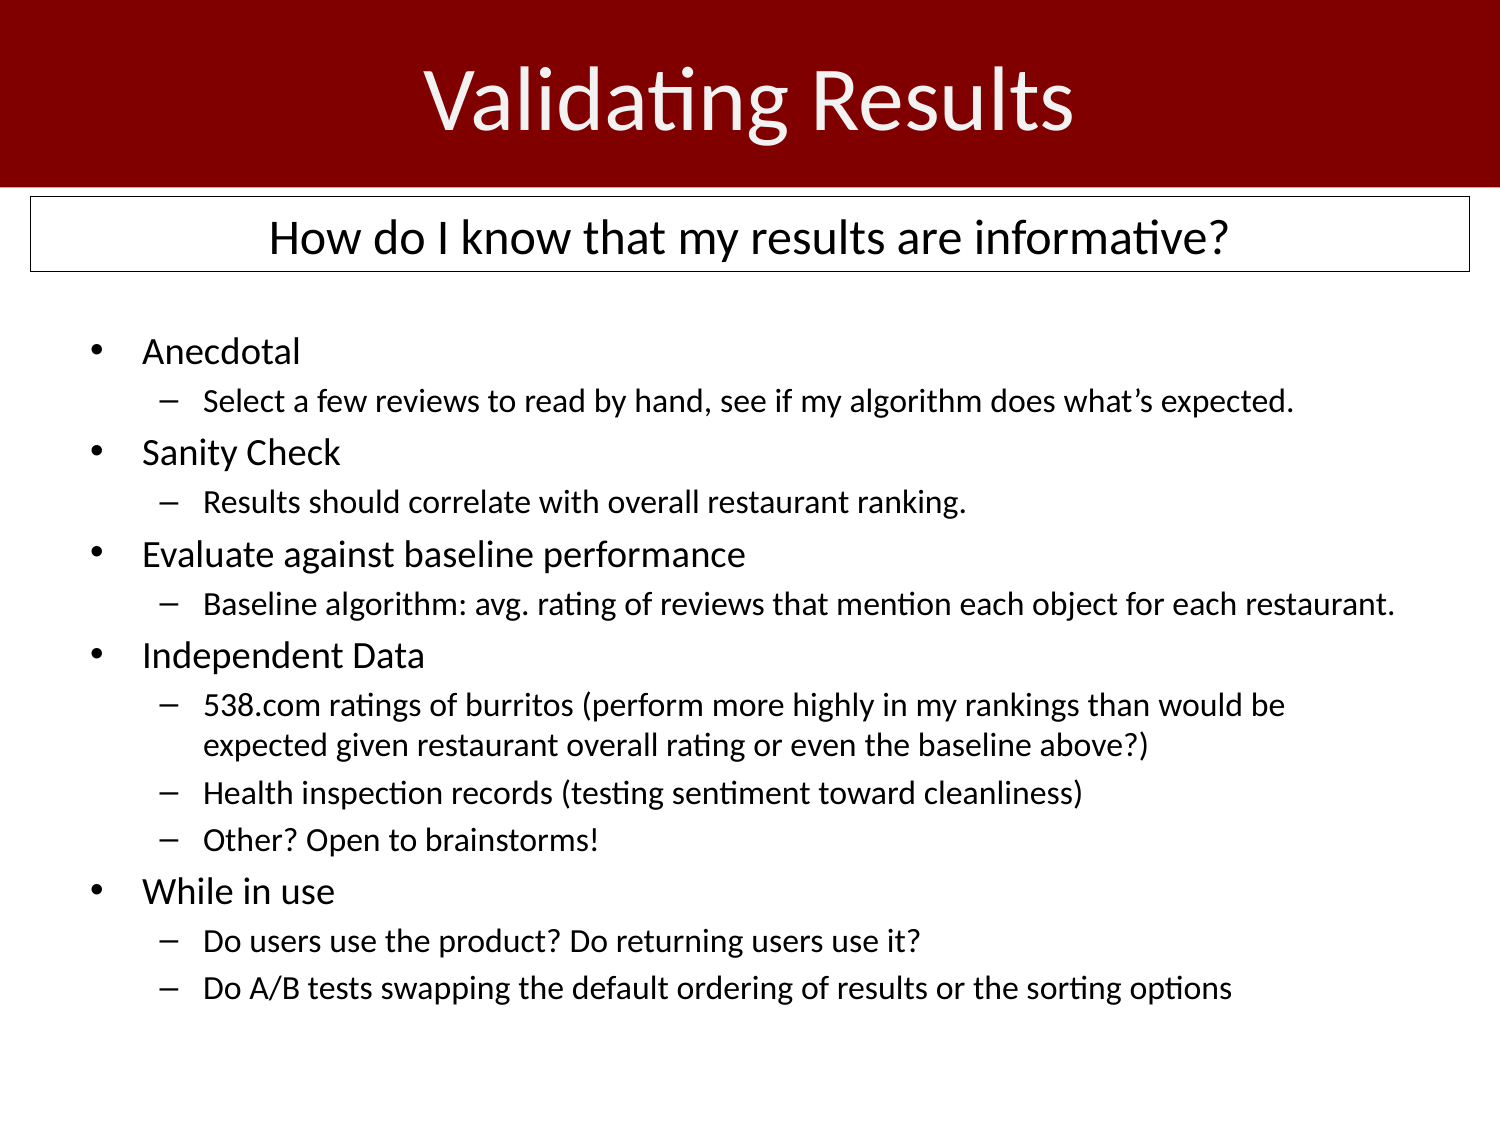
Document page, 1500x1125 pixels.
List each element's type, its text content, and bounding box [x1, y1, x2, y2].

title Validating Results [0, 0, 1500, 188]
text_box How do I know that my results are informative? [30, 196, 1470, 272]
list Anecdotal Select a few reviews to read by hand, see if my algorithm does what’s expected. Sanity Check Results should correlate with overall restaurant ranking. Evaluate against baseline performance Baseline algorithm: avg. rating of reviews that mention each object for each restaurant. Independent Data 538.com ratings of burritos (perform more highly in my rankings than would be expected given restaurant overall rating or even the baseline above?) Health inspection records (testing sentiment toward cleanliness) Other? Open to brainstorms! While in use Do users use the product? Do returning users use it? Do A/B tests swapping the default ordering of results or the sorting options [75, 318, 1425, 1061]
